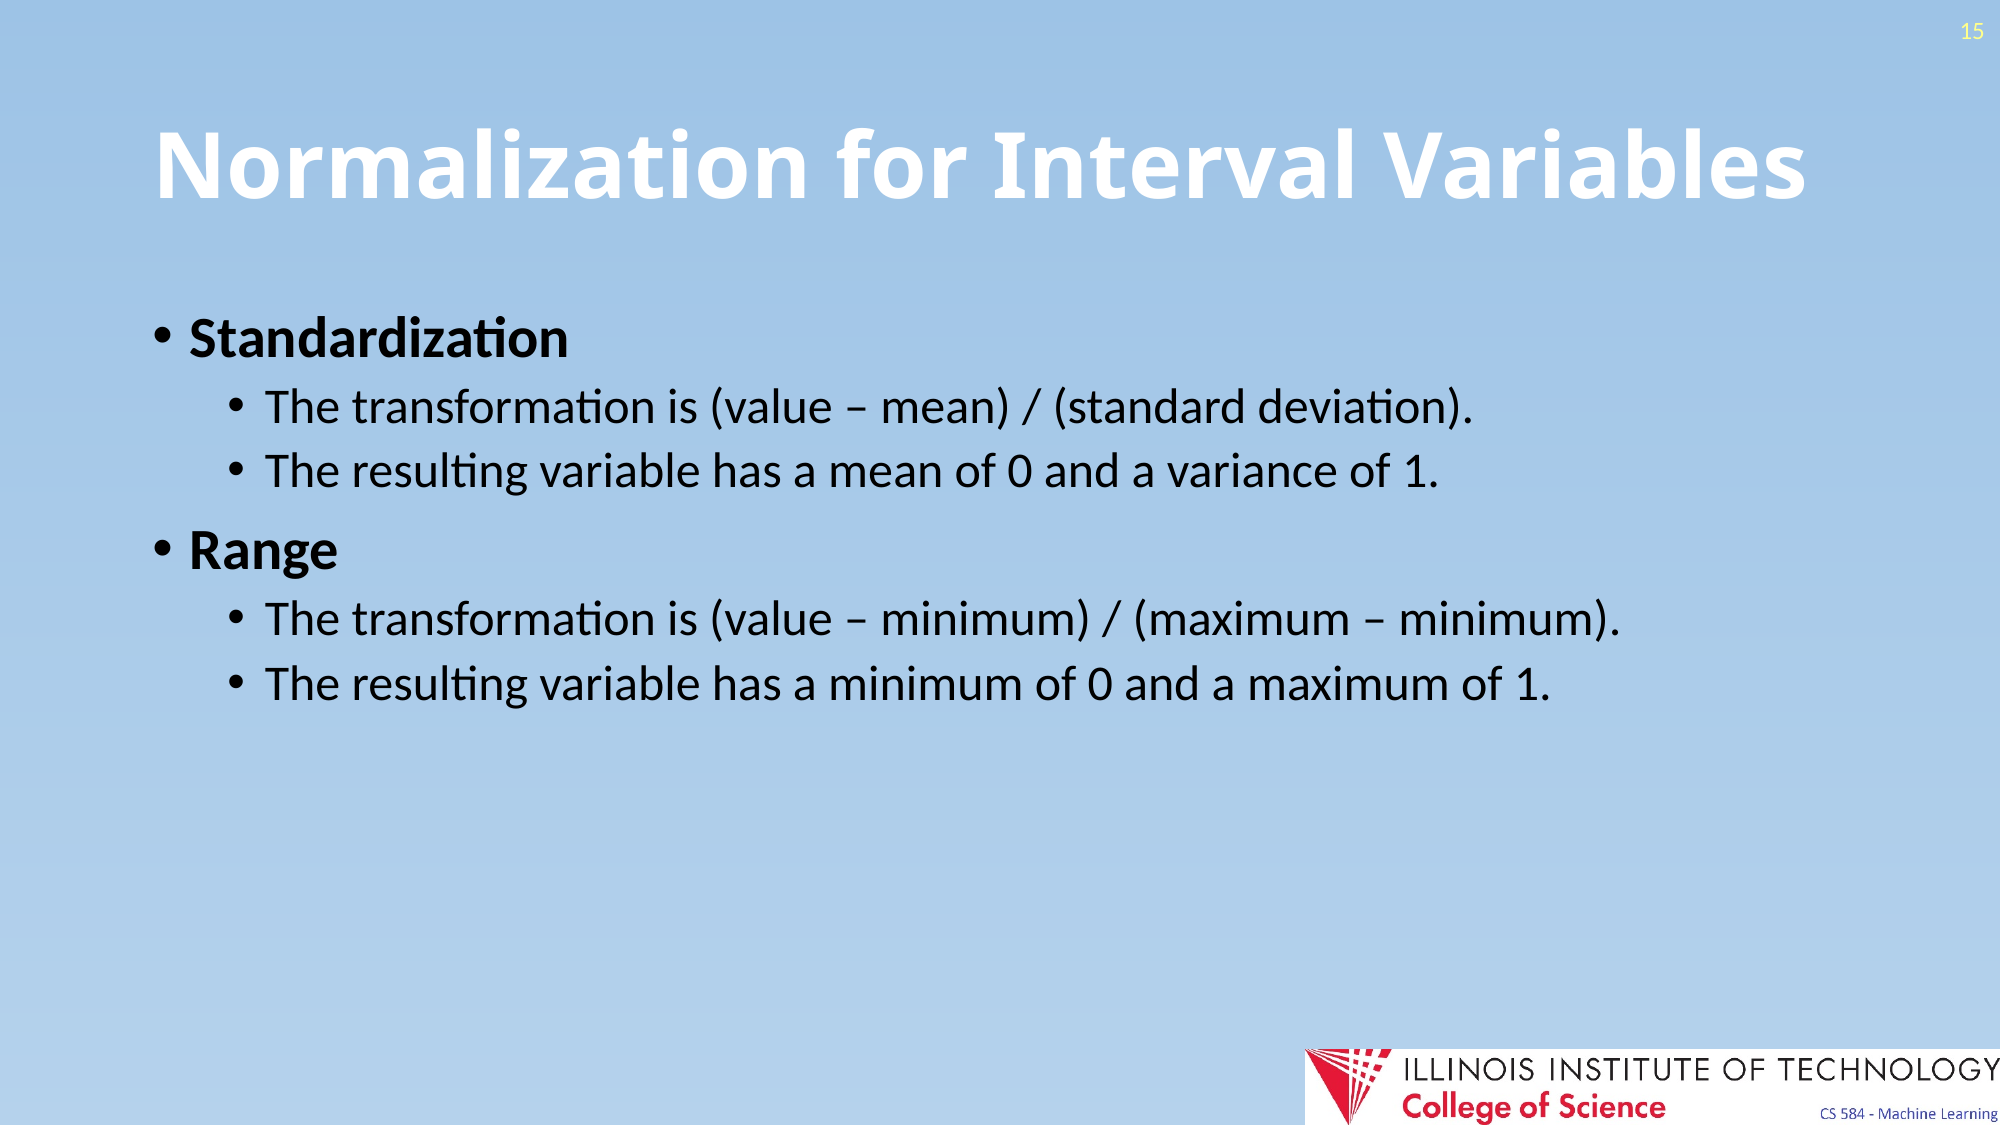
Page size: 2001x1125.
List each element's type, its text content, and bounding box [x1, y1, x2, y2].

list Standardization The transformation is (value – mean) / (standard deviation). The resulting variable has a mean of 0 and a variance of 1. Range The transformation is (value – minimum) / (maximum – minimum). The resulting variable has a minimum of 0 and a maximum of 1. [137, 299, 1863, 1014]
slide_number 15 [1550, 0, 2000, 60]
title Normalization for Interval Variables [137, 59, 1863, 278]
picture [1305, 1049, 2000, 1125]
